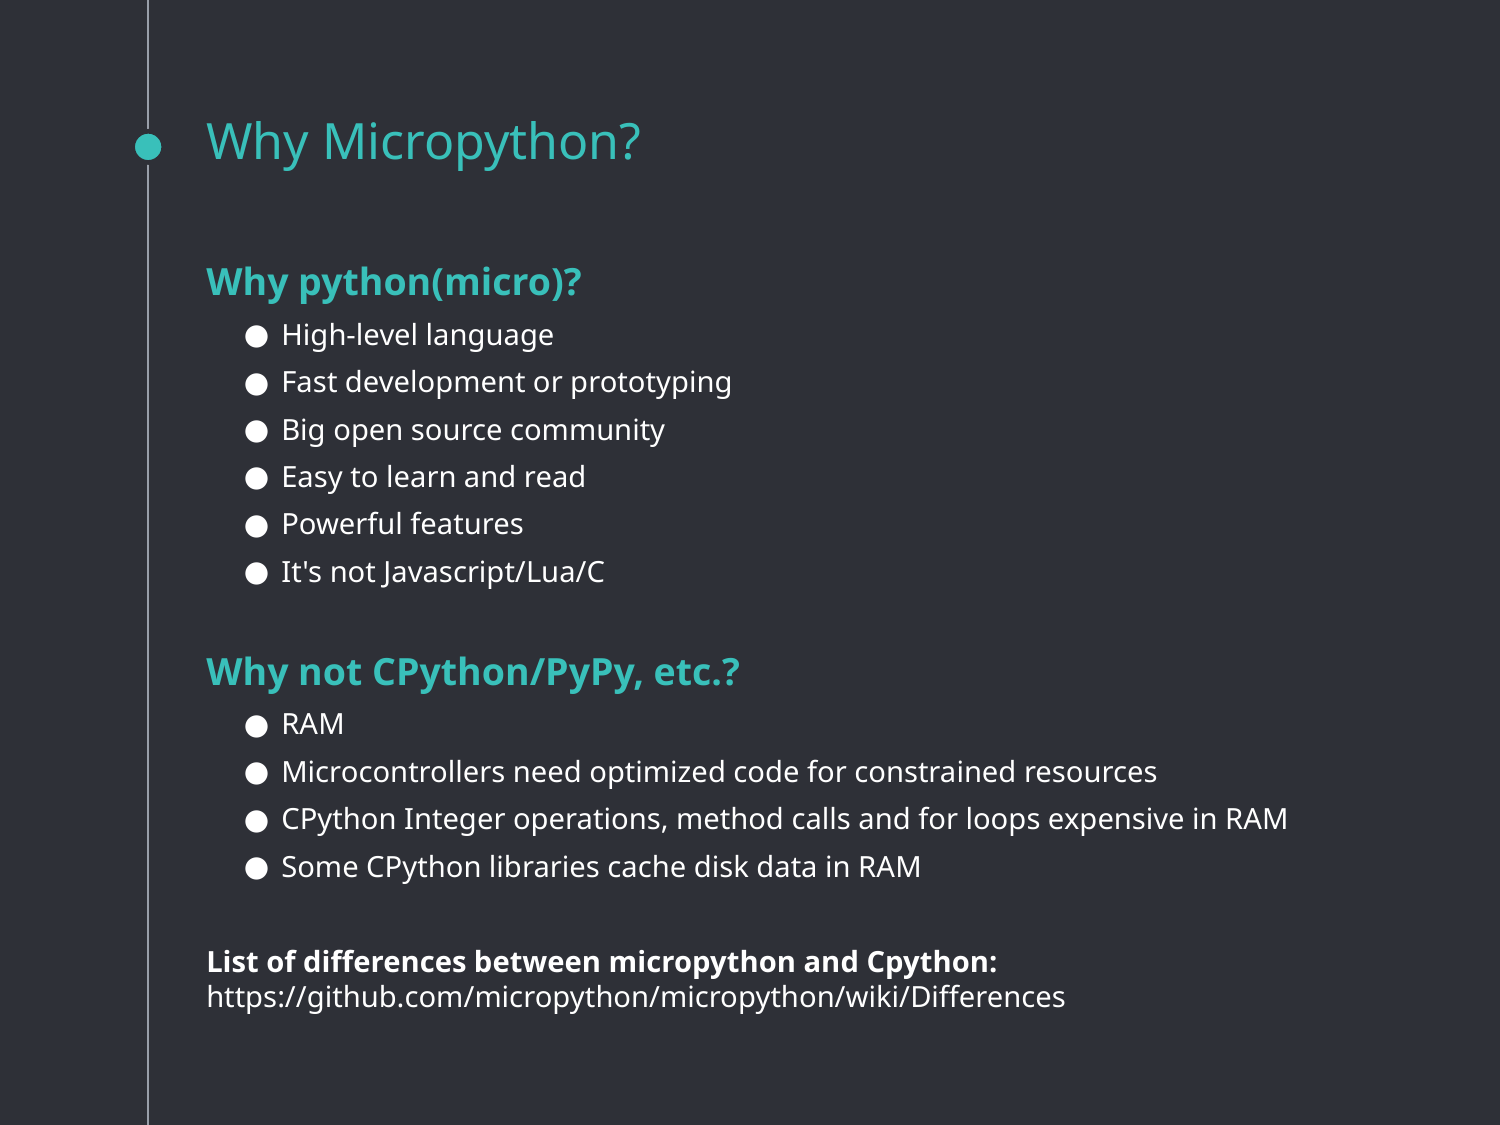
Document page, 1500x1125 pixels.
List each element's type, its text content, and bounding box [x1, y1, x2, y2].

text_box Why python(micro)? High-level language Fast development or prototyping Big open source community Easy to learn and read Powerful features It's not Javascript/Lua/C Why not CPython/PyPy, etc.? RAM Microcontrollers need optimized code for constrained resources CPython Integer operations, method calls and for loops expensive in RAM Some CPython libraries cache disk data in RAM List of differences between micropython and Cpython: https://github.com/micropython/micropython/wiki/Differences [191, 243, 1440, 1058]
title Why Micropython? [191, 109, 1317, 185]
